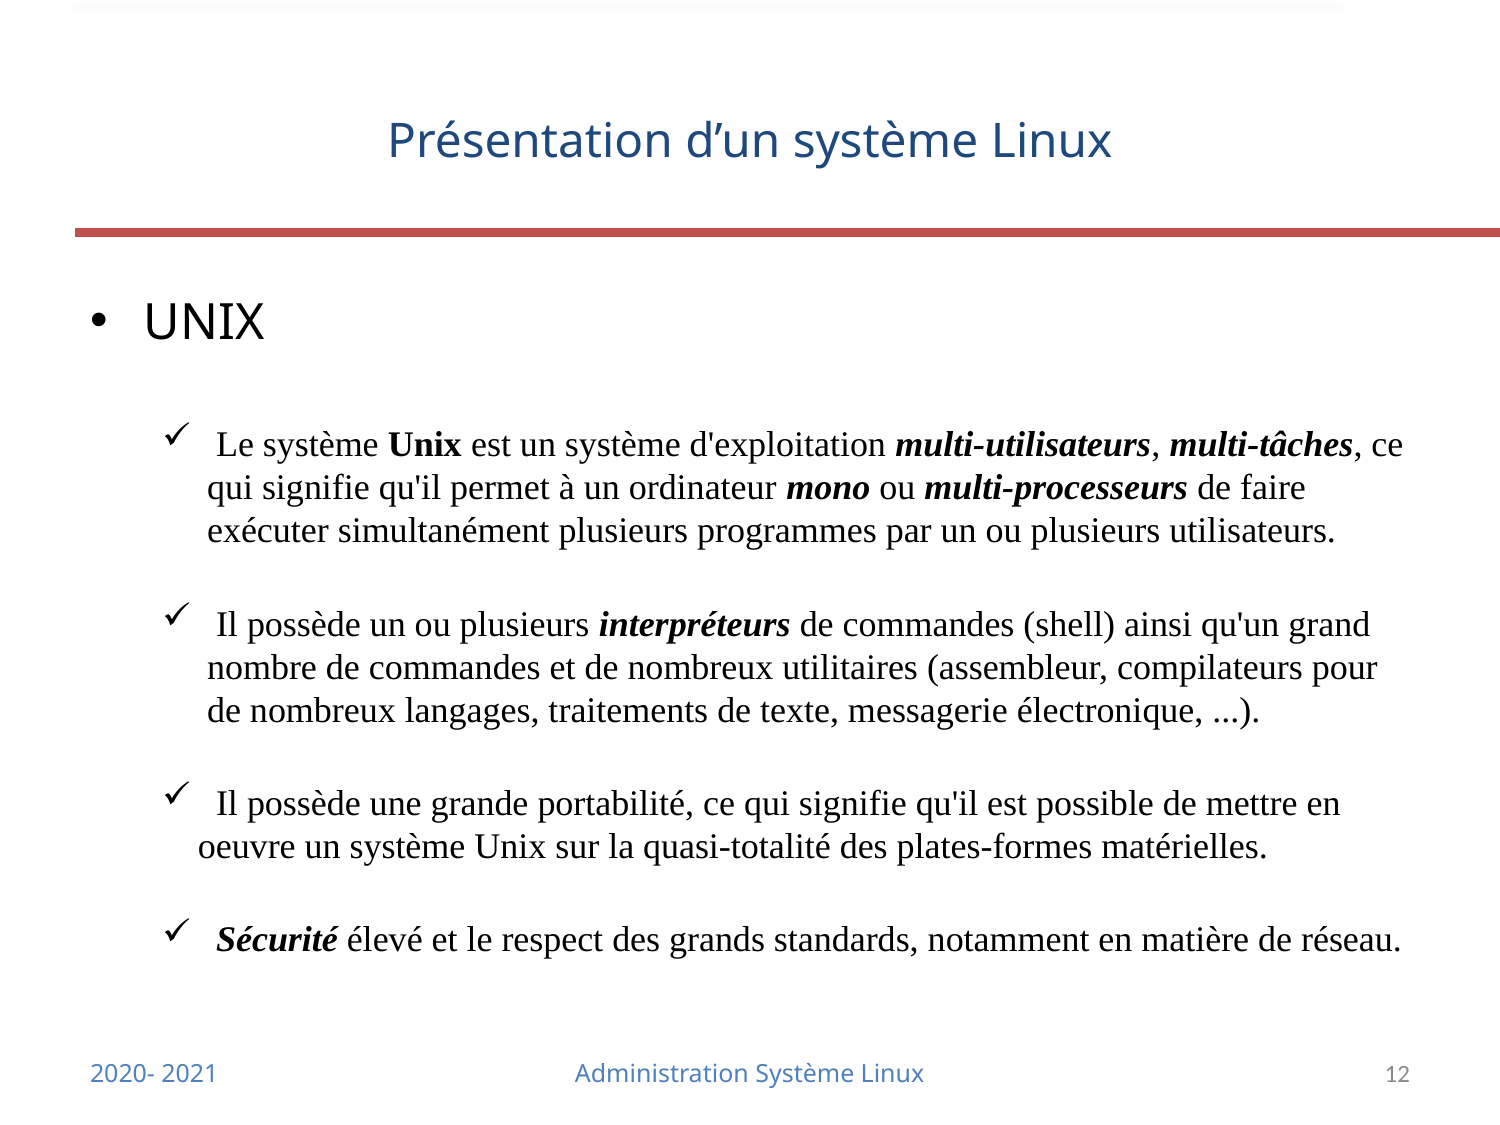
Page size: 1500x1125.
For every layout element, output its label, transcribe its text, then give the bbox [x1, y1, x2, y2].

title Présentation d’un système Linux [75, 45, 1425, 233]
slide_number 2020- 2021 [75, 1042, 425, 1103]
slide_number 12 [1074, 1042, 1425, 1103]
list UNIX Le système Unix est un système d'exploitation multi-utilisateurs, multi-tâches, ce qui signifie qu'il permet à un ordinateur mono ou multi-processeurs de faire exécuter simultanément plusieurs programmes par un ou plusieurs utilisateurs. Il possède un ou plusieurs interpréteurs de commandes (shell) ainsi qu'un grand nombre de commandes et de nombreux utilitaires (assembleur, compilateurs pour de nombreux langages, traitements de texte, messagerie électronique, ...). Il possède une grande portabilité, ce qui signifie qu'il est possible de mettre en oeuvre un système Unix sur la quasi-totalité des plates-formes matérielles. Sécurité élevé et le respect des grands standards, notamment en matière de réseau. [75, 262, 1425, 1005]
footer Administration Système Linux [512, 1042, 988, 1103]
